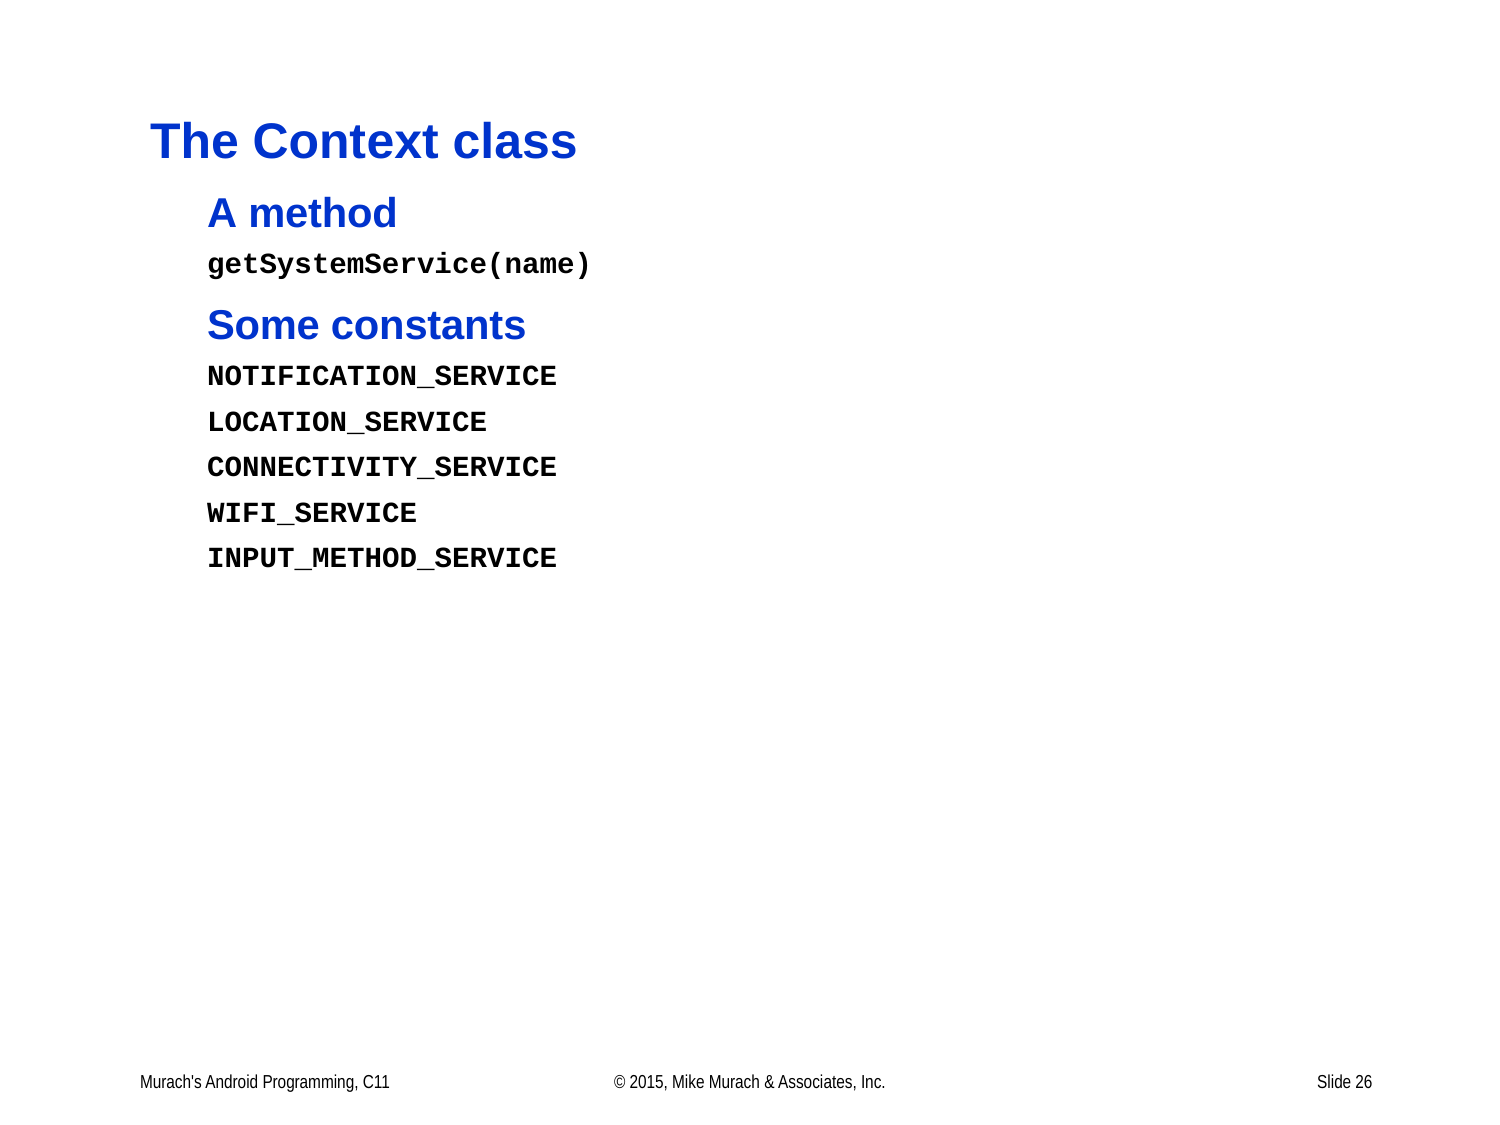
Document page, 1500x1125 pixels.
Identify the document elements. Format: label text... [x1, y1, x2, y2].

slide_number Slide 26 [1074, 1025, 1388, 1100]
footer © 2015, Mike Murach & Associates, Inc. [474, 1025, 1025, 1100]
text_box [149, 112, 1293, 612]
slide_number Murach's Android Programming, C11 [125, 1025, 450, 1100]
